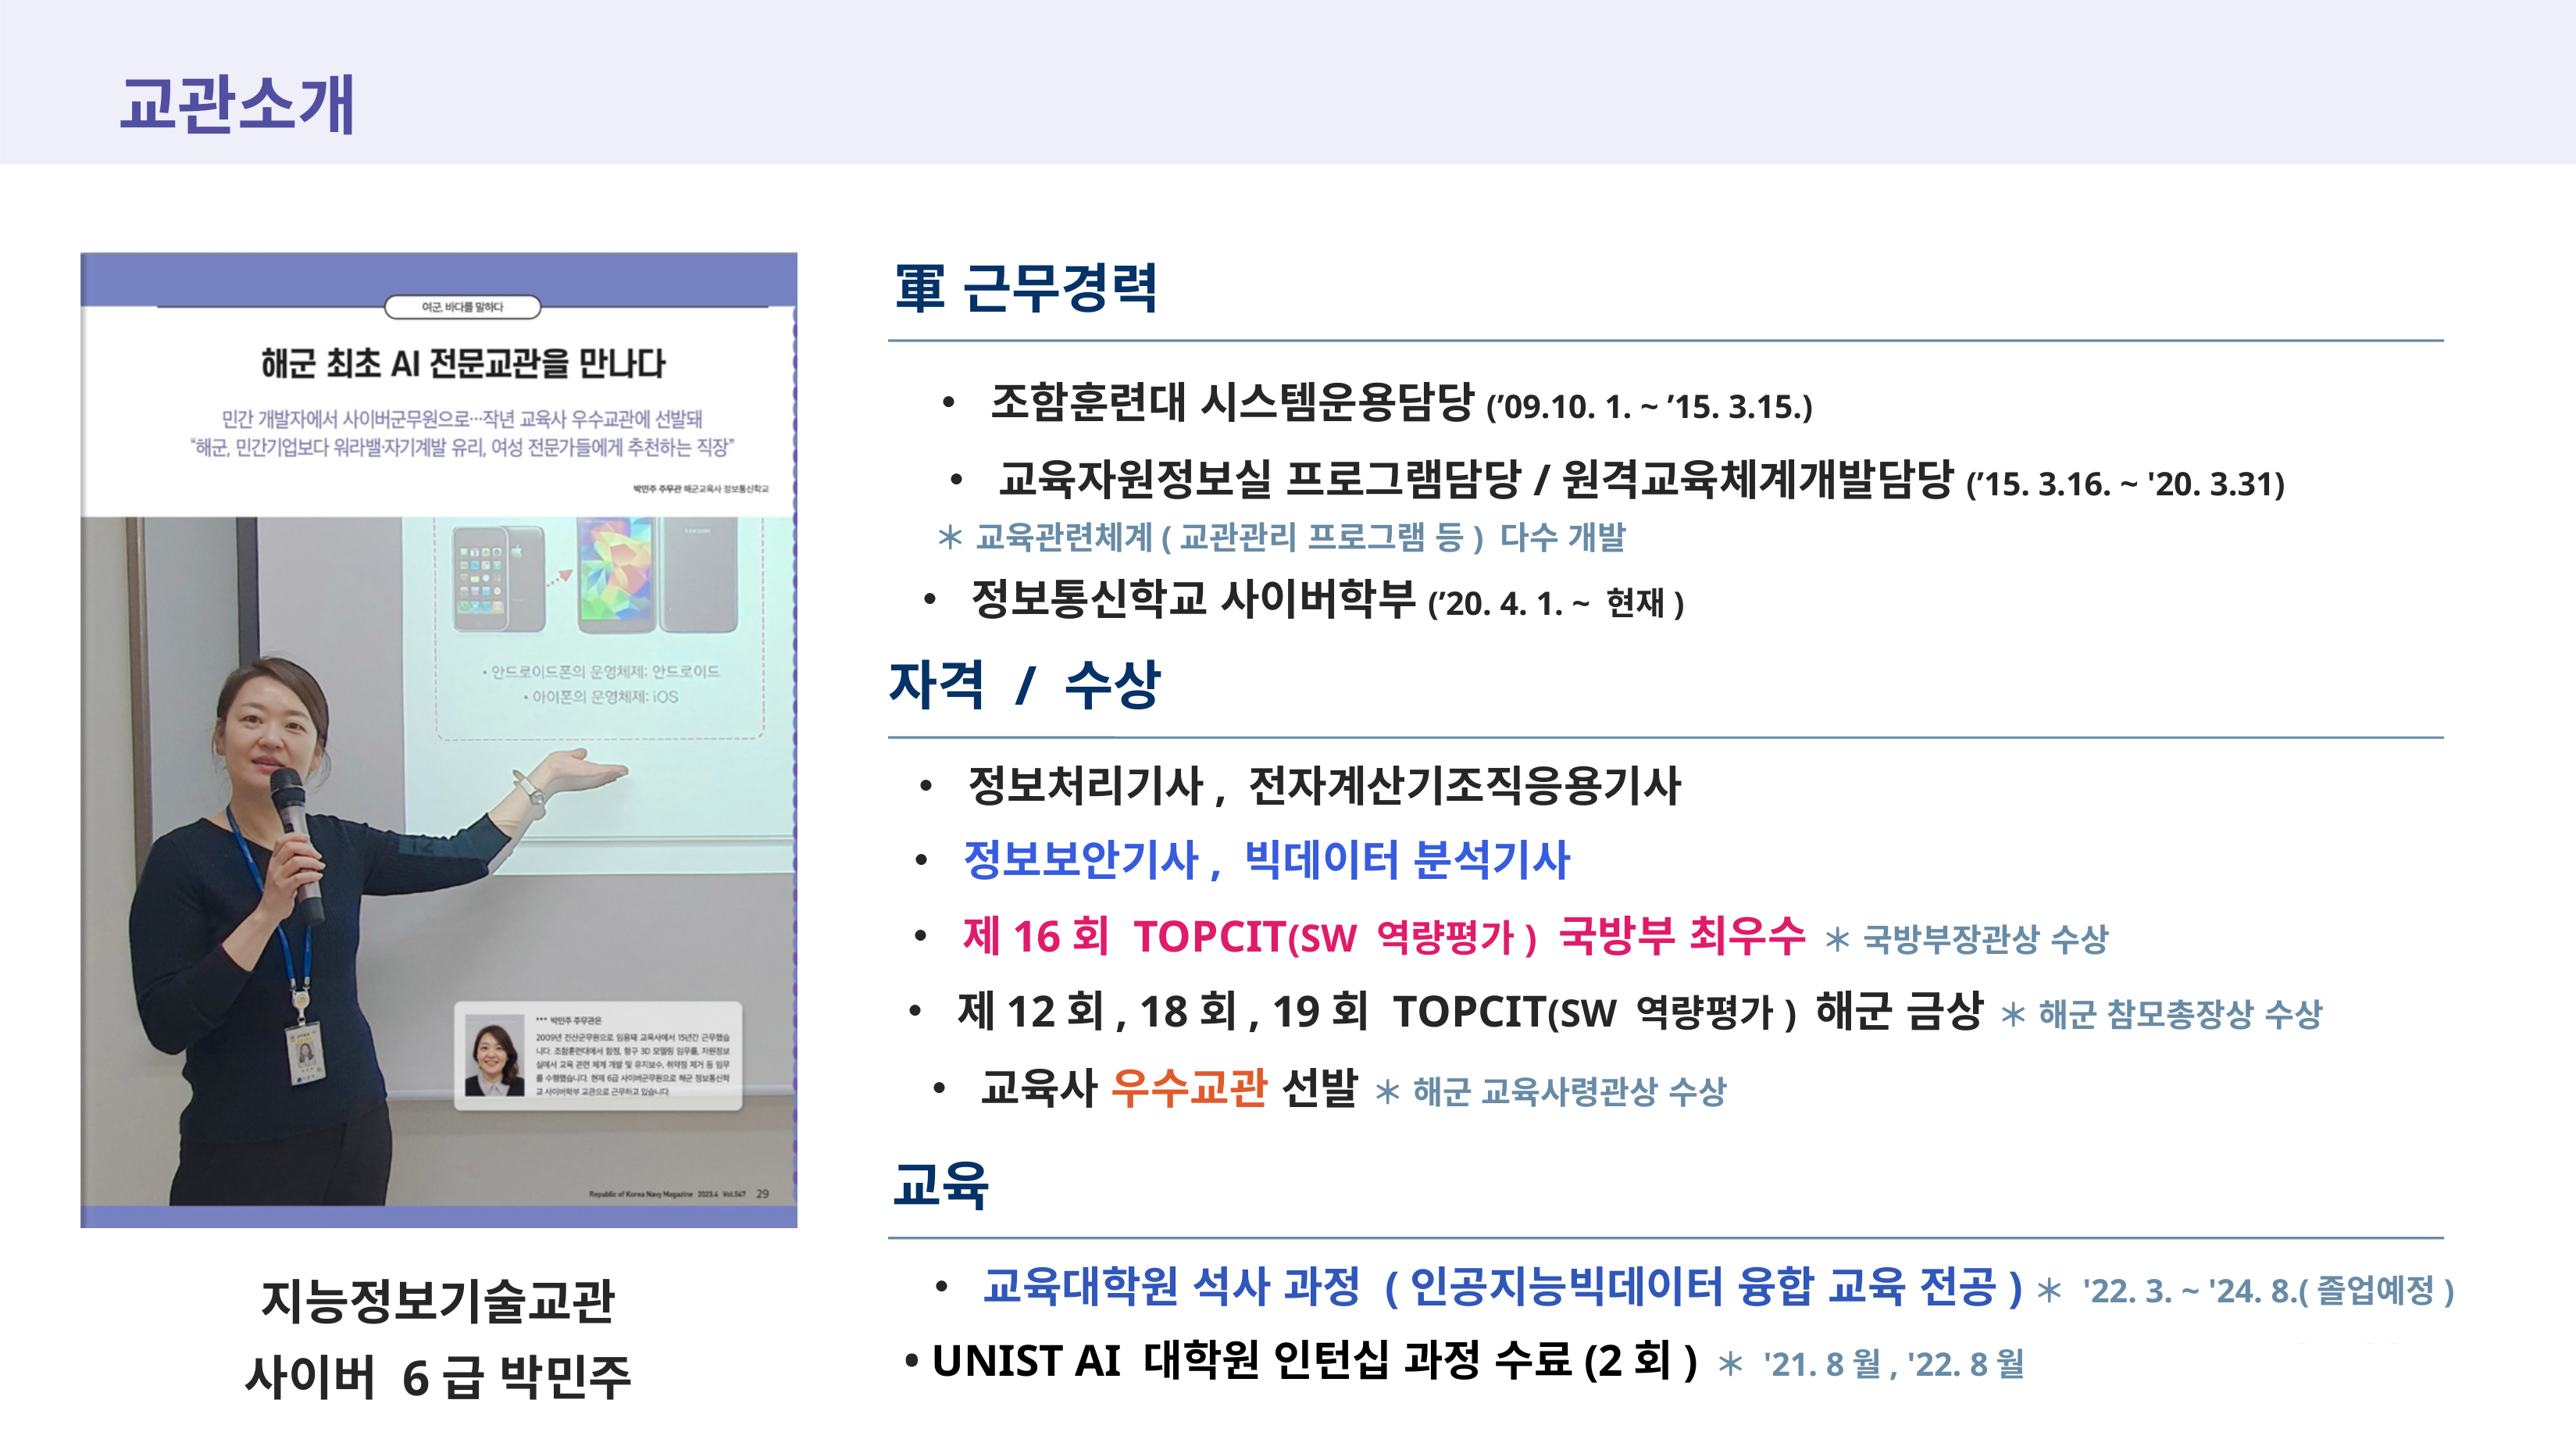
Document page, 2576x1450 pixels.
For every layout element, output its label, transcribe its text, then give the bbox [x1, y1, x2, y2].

text_box • 교육자원정보실 프로그램담당/원격교육체계개발담당(’15. 3.16. ~ '20. 3.31) [935, 452, 2285, 505]
title 교관소개 [116, 62, 1041, 306]
text_box 교육 [892, 1139, 991, 1217]
text_box 지능정보기술교관 사이버 6급 박민주 [244, 1248, 634, 1405]
text_box ＊ 교육관련체계(교관관리 프로그램 등) 다수 개발 [934, 517, 1628, 557]
picture [80, 252, 797, 1229]
text_box • 교육사 우수교관 선발 ＊ 해군 교육사령관상 수상 [918, 1061, 1729, 1113]
text_box • 교육대학원 석사 과정 (인공지능빅데이터 융합 교육 전공)＊ '22. 3. ~ '24. 8.(졸업예정) [920, 1259, 2455, 1351]
text_box • 정보보안기사, 빅데이터 분석기사 [900, 833, 1572, 885]
text_box • UNIST AI 대학원 인턴십 과정 수료(2회) ＊ '21. 8월, '22. 8월 [904, 1333, 2039, 1385]
text_box • 조함훈련대 시스템운용담당(’09.10. 1. ~ ’15. 3.15.) [927, 375, 1814, 427]
text_box • 정보처리기사, 전자계산기조직응용기사 [904, 759, 1683, 811]
text_box • 제12회, 18회, 19회 TOPCIT(SW 역량평가) 해군 금상 ＊ 해군 참모총장상 수상 [894, 984, 2324, 1036]
text_box 자격 / 수상 [888, 638, 1164, 716]
text_box • 정보통신학교 사이버학부(’20. 4. 1. ~ 현재) [908, 572, 1685, 624]
text_box • 제16회 TOPCIT(SW 역량평가) 국방부 최우수 ＊ 국방부장관상 수상 [899, 898, 2110, 963]
text_box 軍 근무경력 [894, 241, 1161, 320]
